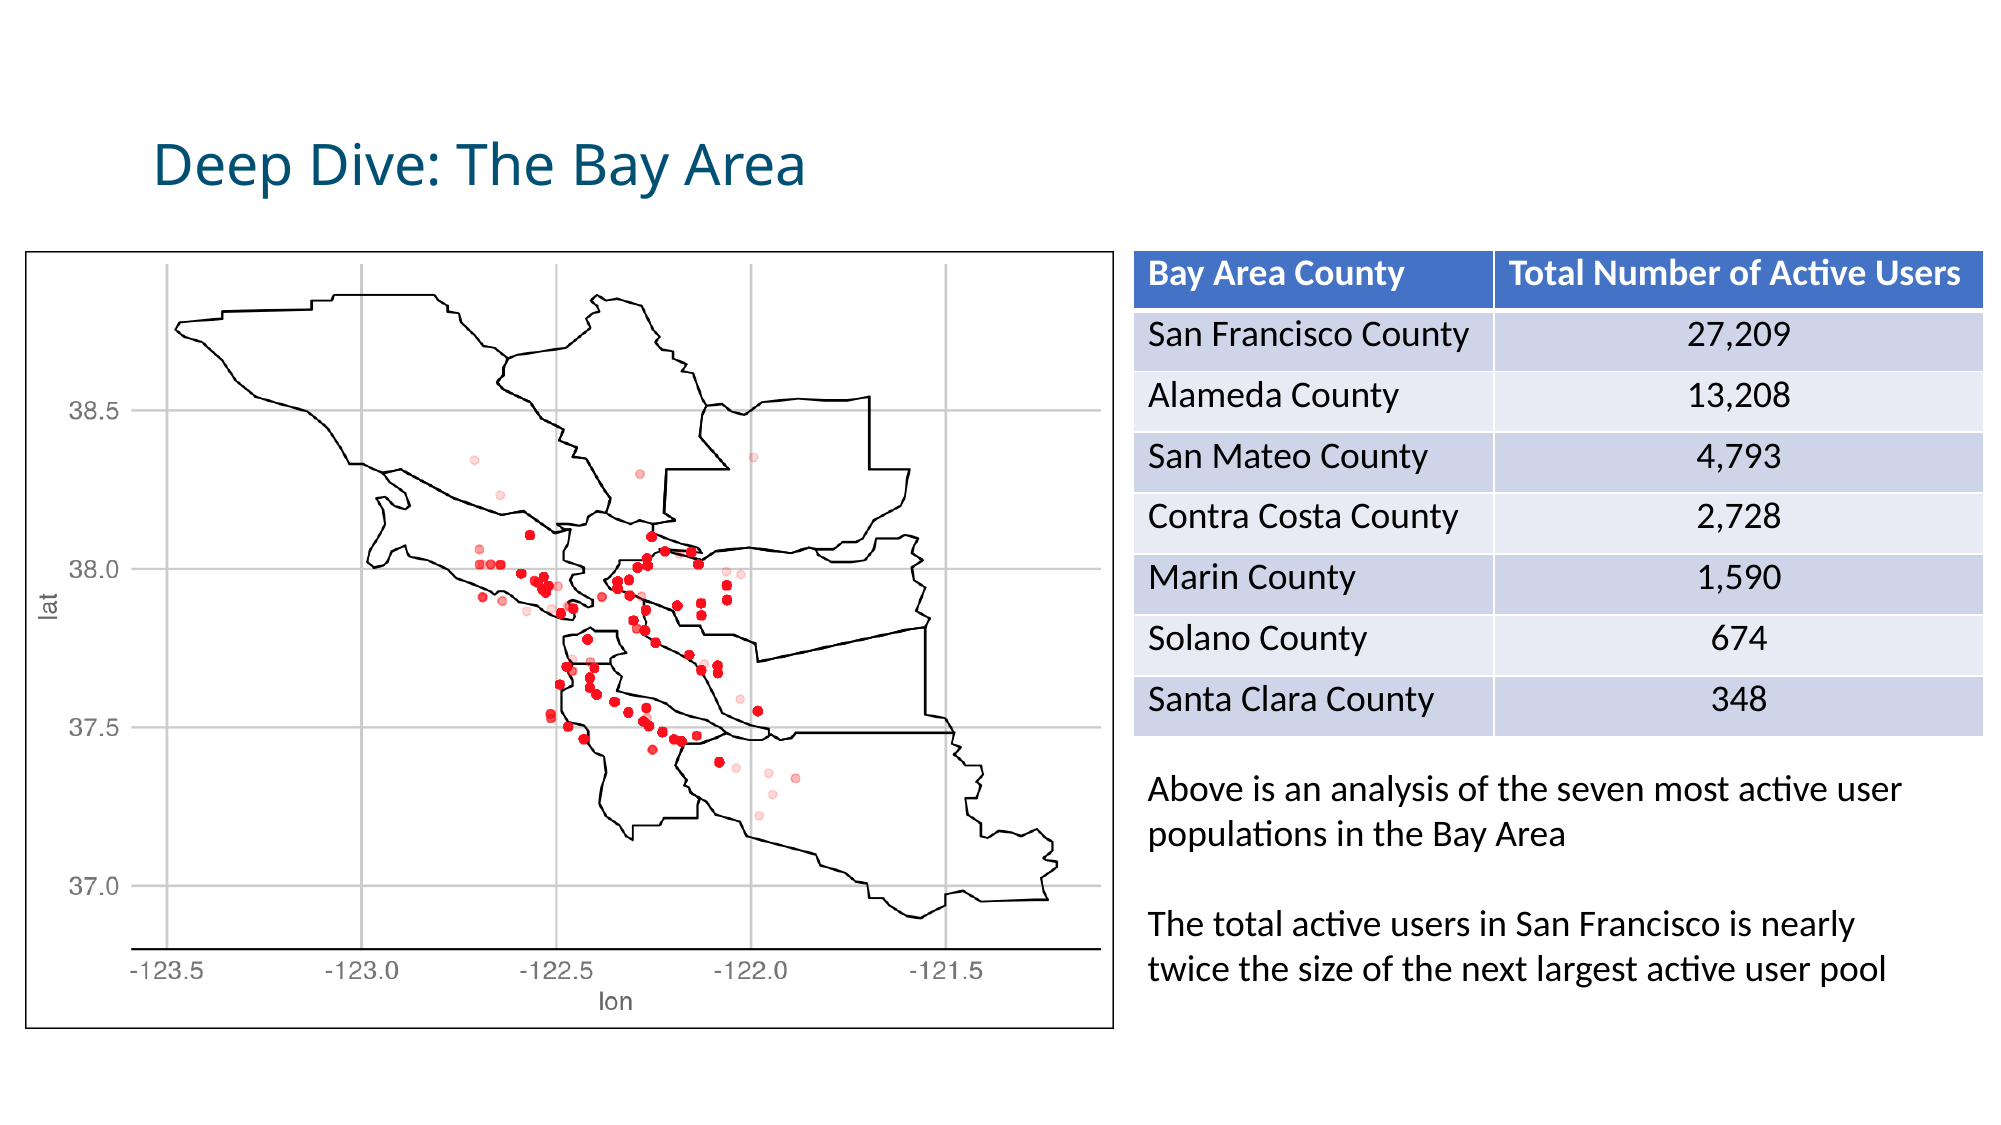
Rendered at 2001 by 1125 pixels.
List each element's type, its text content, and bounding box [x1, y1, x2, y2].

text_box Above is an analysis of the seven most active user populations in the Bay Area The total active users in San Francisco is nearly twice the size of the next largest active user pool [1132, 757, 1962, 997]
table_cell 2,728 [1495, 494, 1983, 553]
table_cell Marin County [1134, 555, 1493, 614]
table_cell Alameda County [1134, 372, 1493, 431]
table_cell 674 [1495, 616, 1983, 675]
table_header Bay Area County [1134, 251, 1493, 308]
picture [23, 249, 1115, 1030]
table_cell Santa Clara County [1134, 677, 1493, 736]
table_cell Solano County [1134, 616, 1493, 675]
table_cell 27,209 [1495, 313, 1983, 371]
table_cell 1,590 [1495, 555, 1983, 614]
table_cell San Francisco County [1134, 313, 1493, 371]
table_cell San Mateo County [1134, 433, 1493, 492]
table_cell 13,208 [1495, 372, 1983, 431]
table_cell 348 [1495, 677, 1983, 736]
table_header Total Number of Active Users [1495, 251, 1983, 308]
table_cell Contra Costa County [1134, 494, 1493, 553]
title Deep Dive: The Bay Area [137, 59, 1863, 278]
table_cell 4,793 [1495, 433, 1983, 492]
